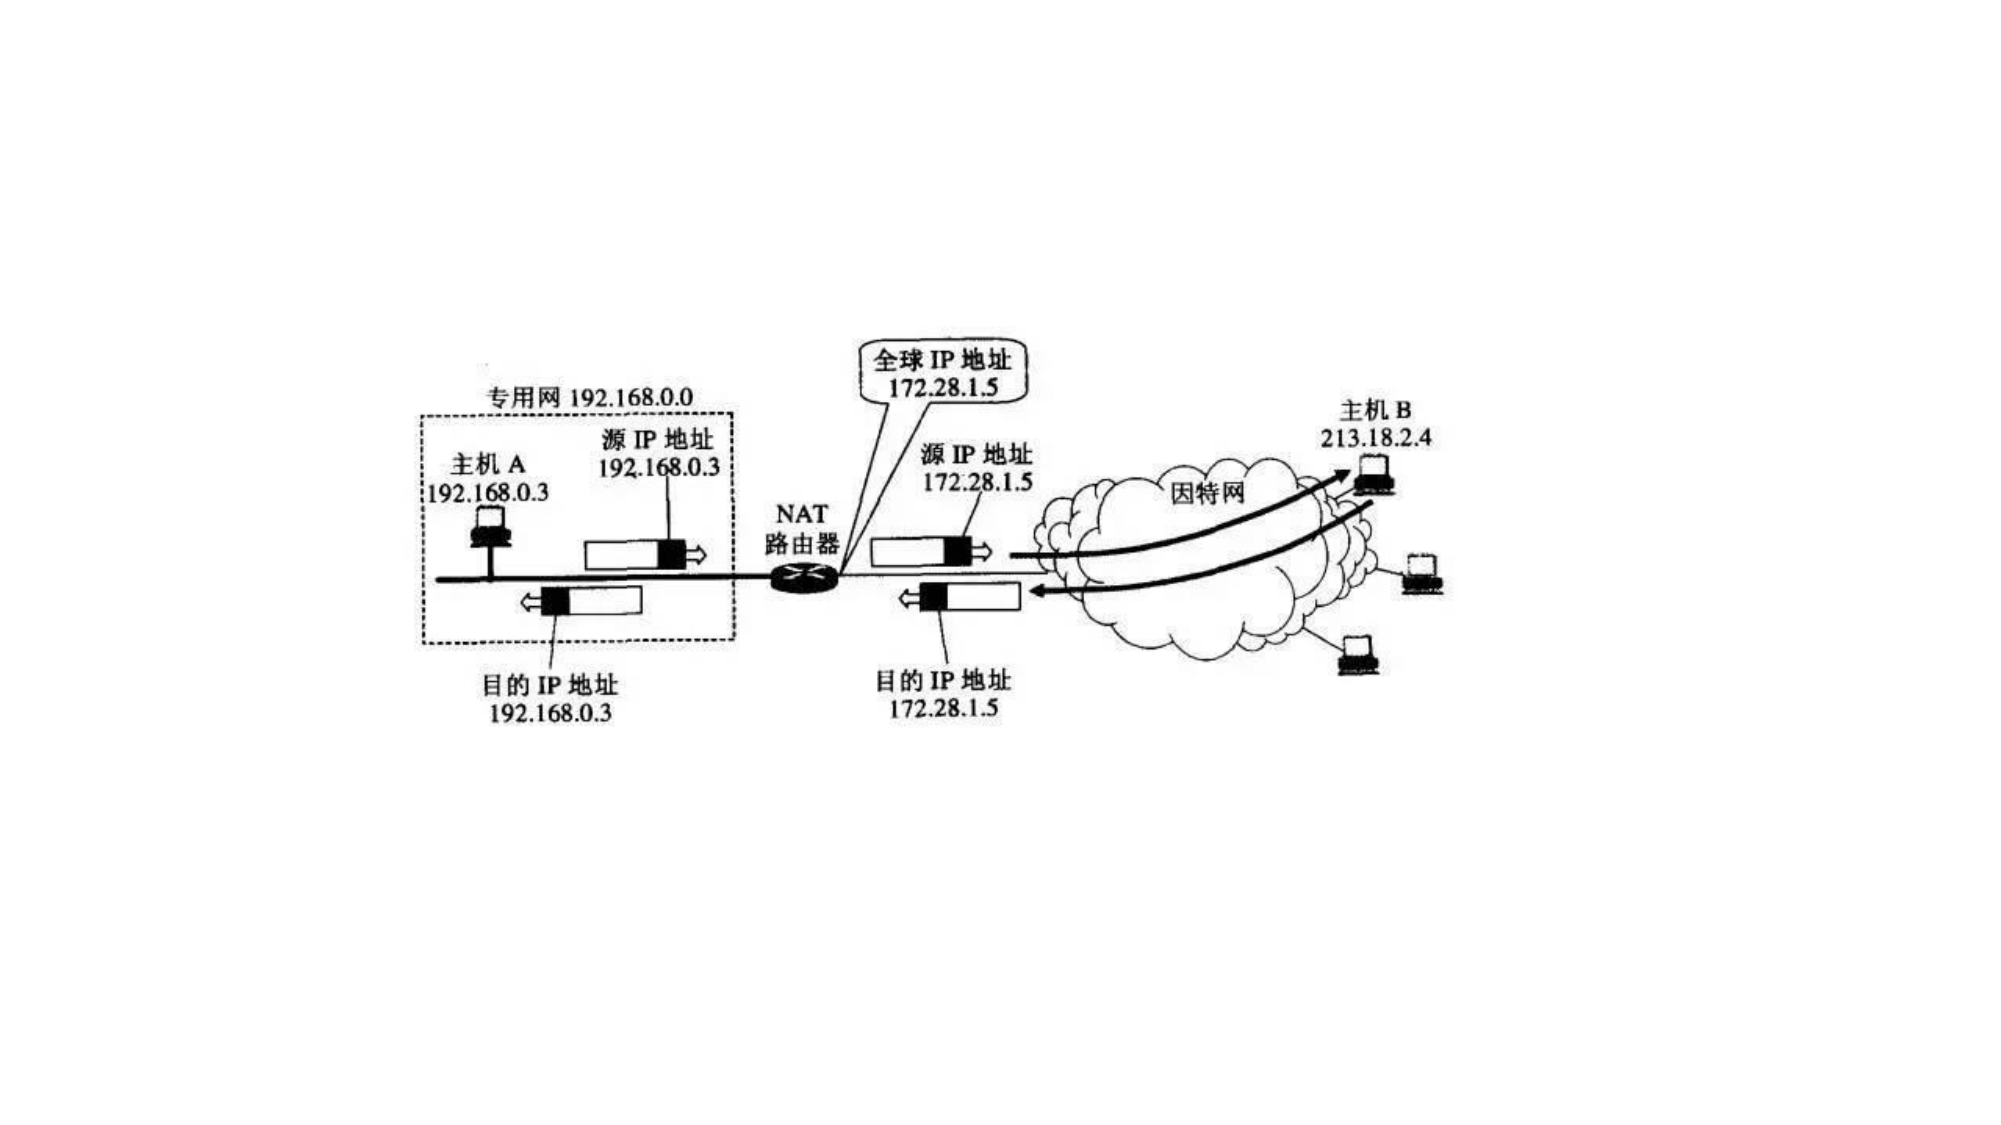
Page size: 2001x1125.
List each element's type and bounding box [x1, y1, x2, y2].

picture [402, 326, 1458, 728]
